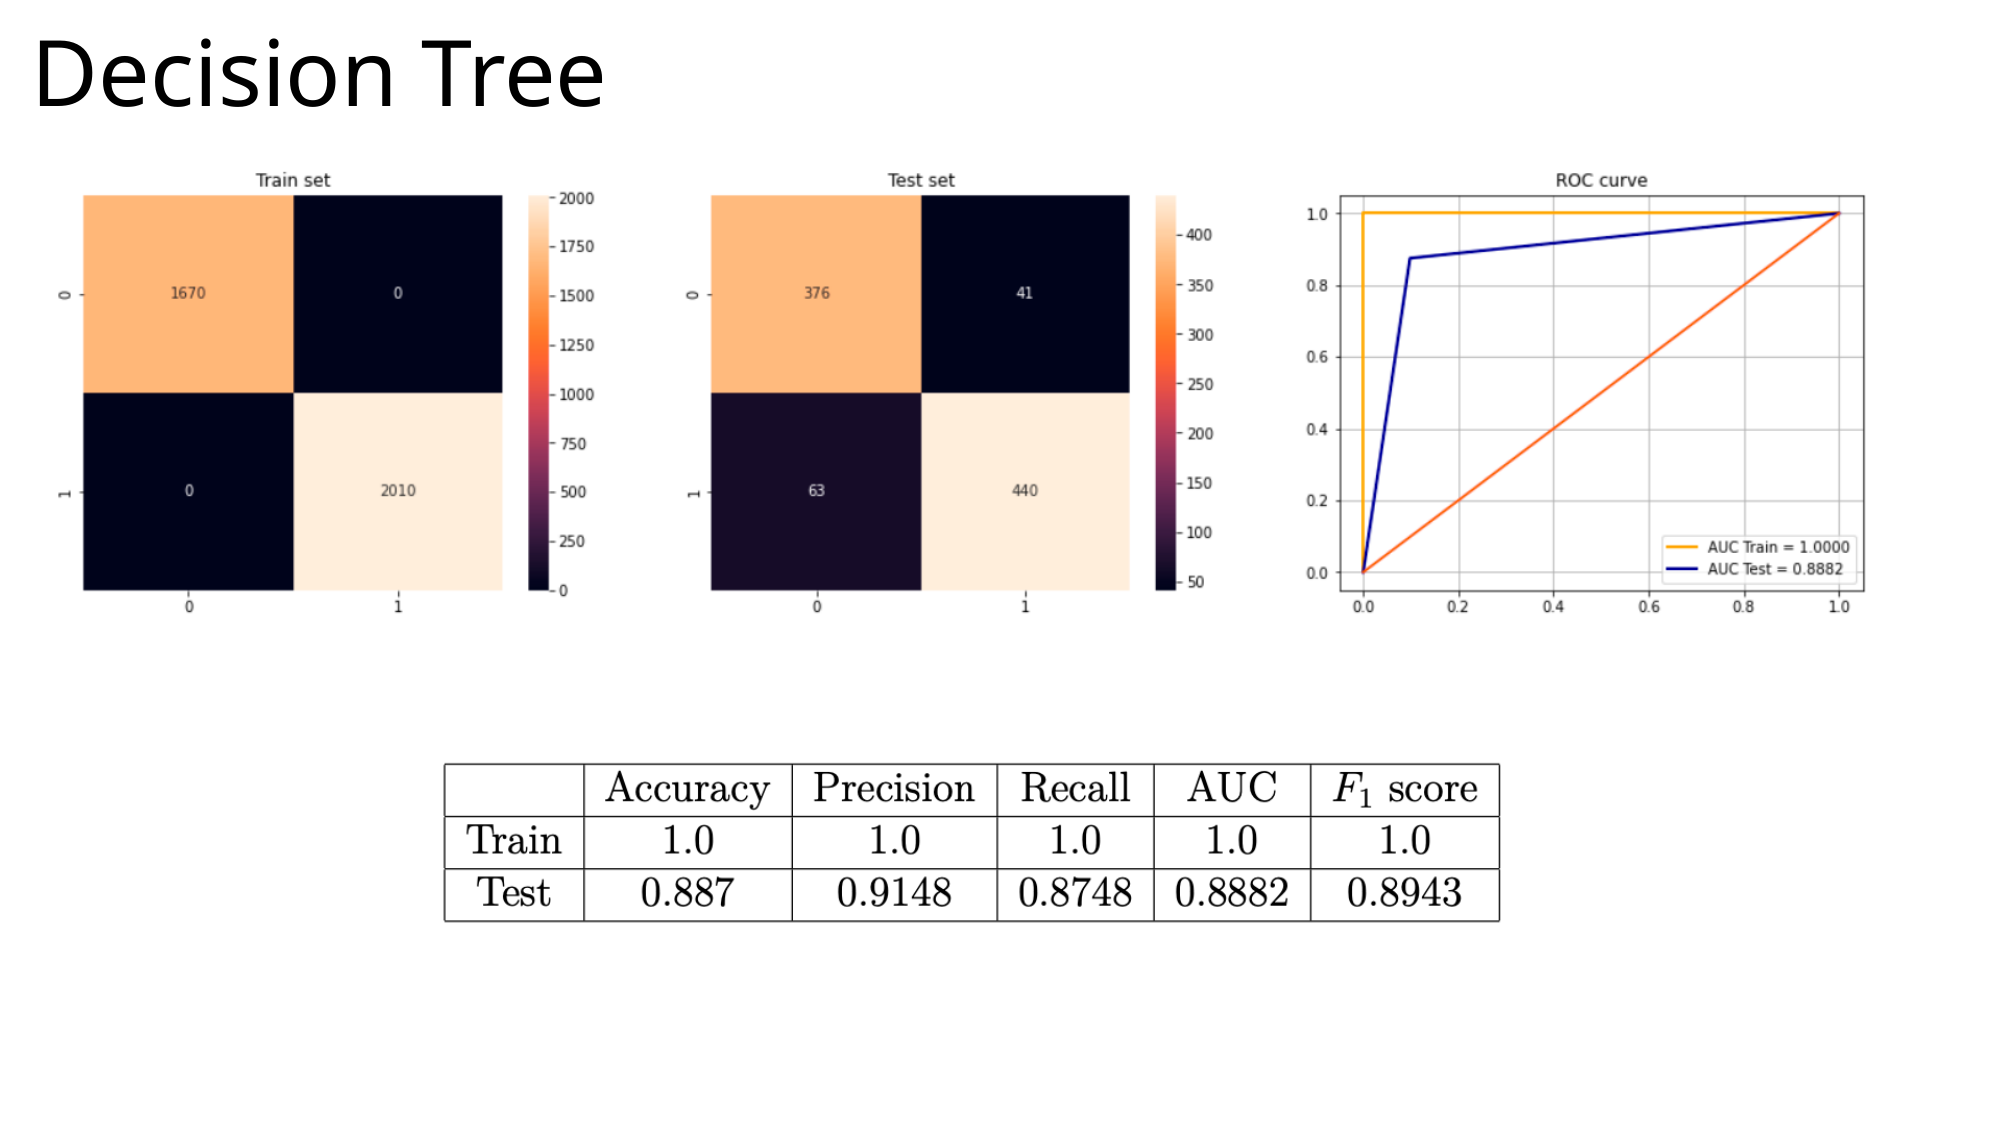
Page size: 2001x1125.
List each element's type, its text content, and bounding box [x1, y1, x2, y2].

picture [431, 749, 1518, 935]
title Decision Tree [16, 0, 1742, 186]
picture [35, 135, 1915, 643]
